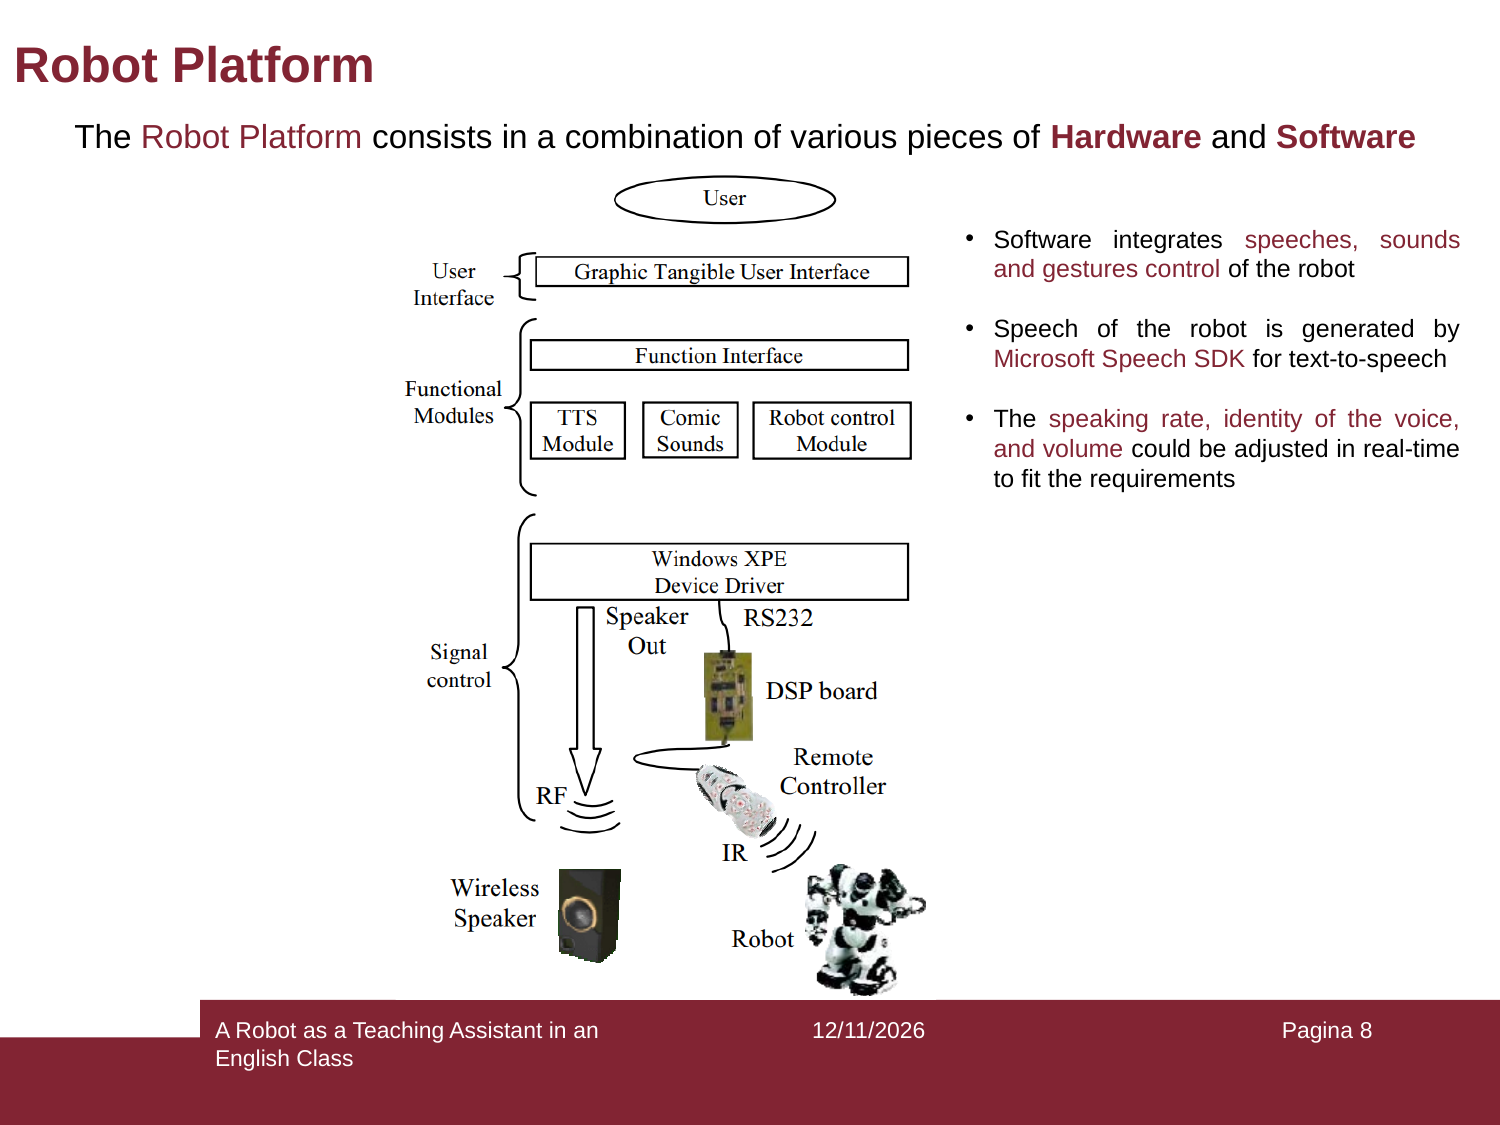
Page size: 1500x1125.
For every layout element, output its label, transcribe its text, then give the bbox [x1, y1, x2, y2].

text_box Software integrates speeches, sounds and gestures control of the robot Speech of the robot is generated by Microsoft Speech SDK for text-to-speech The speaking rate, identity of the voice, and volume could be adjusted in real-time to fit the requirements [950, 215, 1476, 500]
text_box The Robot Platform consists in a combination of various pieces of Hardware and Software [59, 109, 1440, 163]
slide_number Pagina 8 [1074, 1008, 1388, 1084]
picture [395, 172, 937, 1000]
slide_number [712, 1008, 1025, 1084]
title Robot Platform [0, 25, 1500, 109]
footer A Robot as a Teaching Assistant in an English Class [200, 1008, 675, 1084]
